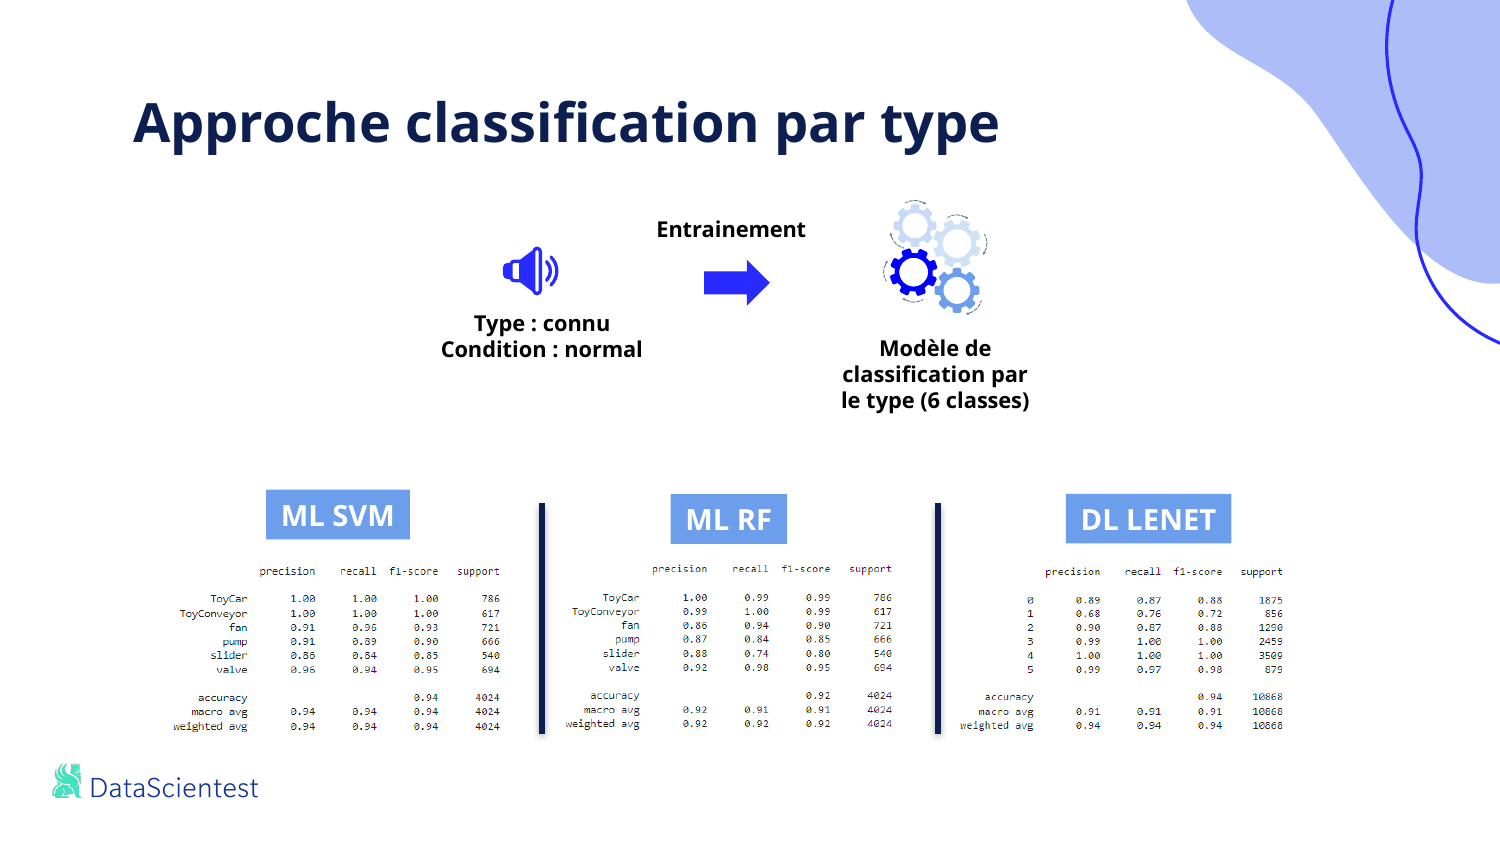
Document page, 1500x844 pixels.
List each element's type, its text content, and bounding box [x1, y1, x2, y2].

title Approche classification par type [118, 72, 1188, 167]
picture [953, 562, 1293, 735]
text_box Type : connu Condition : normal [425, 302, 659, 370]
text_box Entrainement [613, 208, 849, 250]
text_box Modèle de classification par le type (6 classes) [817, 327, 1053, 421]
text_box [502, 246, 561, 296]
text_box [883, 199, 988, 315]
picture [560, 559, 903, 738]
text_box DL LENET [1065, 493, 1232, 544]
text_box ML SVM [266, 489, 410, 540]
picture [52, 763, 258, 798]
text_box [704, 259, 770, 306]
text_box ML RF [670, 494, 788, 544]
picture [166, 562, 510, 738]
